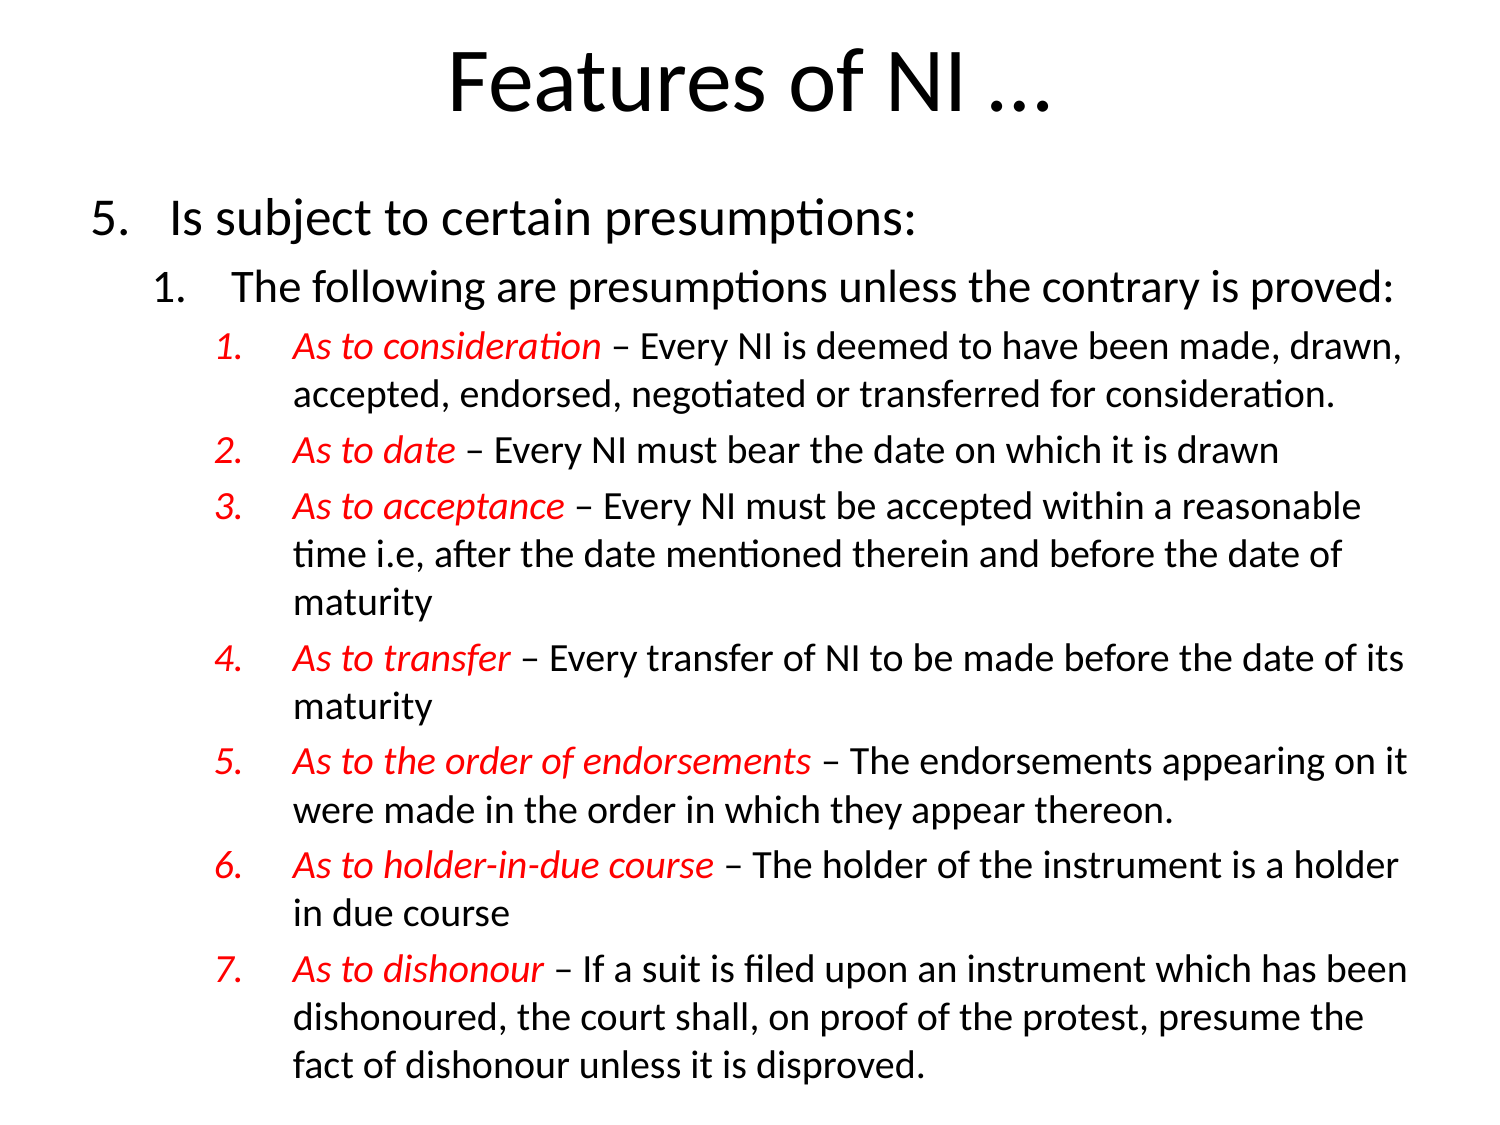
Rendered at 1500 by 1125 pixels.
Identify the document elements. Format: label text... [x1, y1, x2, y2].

title Features of NI … [75, 12, 1425, 138]
list Is subject to certain presumptions: The following are presumptions unless the contrary is proved: As to consideration – Every NI is deemed to have been made, drawn, accepted, endorsed, negotiated or transferred for consideration. As to date – Every NI must bear the date on which it is drawn As to acceptance – Every NI must be accepted within a reasonable time i.e, after the date mentioned therein and before the date of maturity As to transfer – Every transfer of NI to be made before the date of its maturity As to the order of endorsements – The endorsements appearing on it were made in the order in which they appear thereon. As to holder-in-due course – The holder of the instrument is a holder in due course As to dishonour – If a suit is filed upon an instrument which has been dishonoured, the court shall, on proof of the protest, presume the fact of dishonour unless it is disproved. [75, 174, 1425, 1113]
